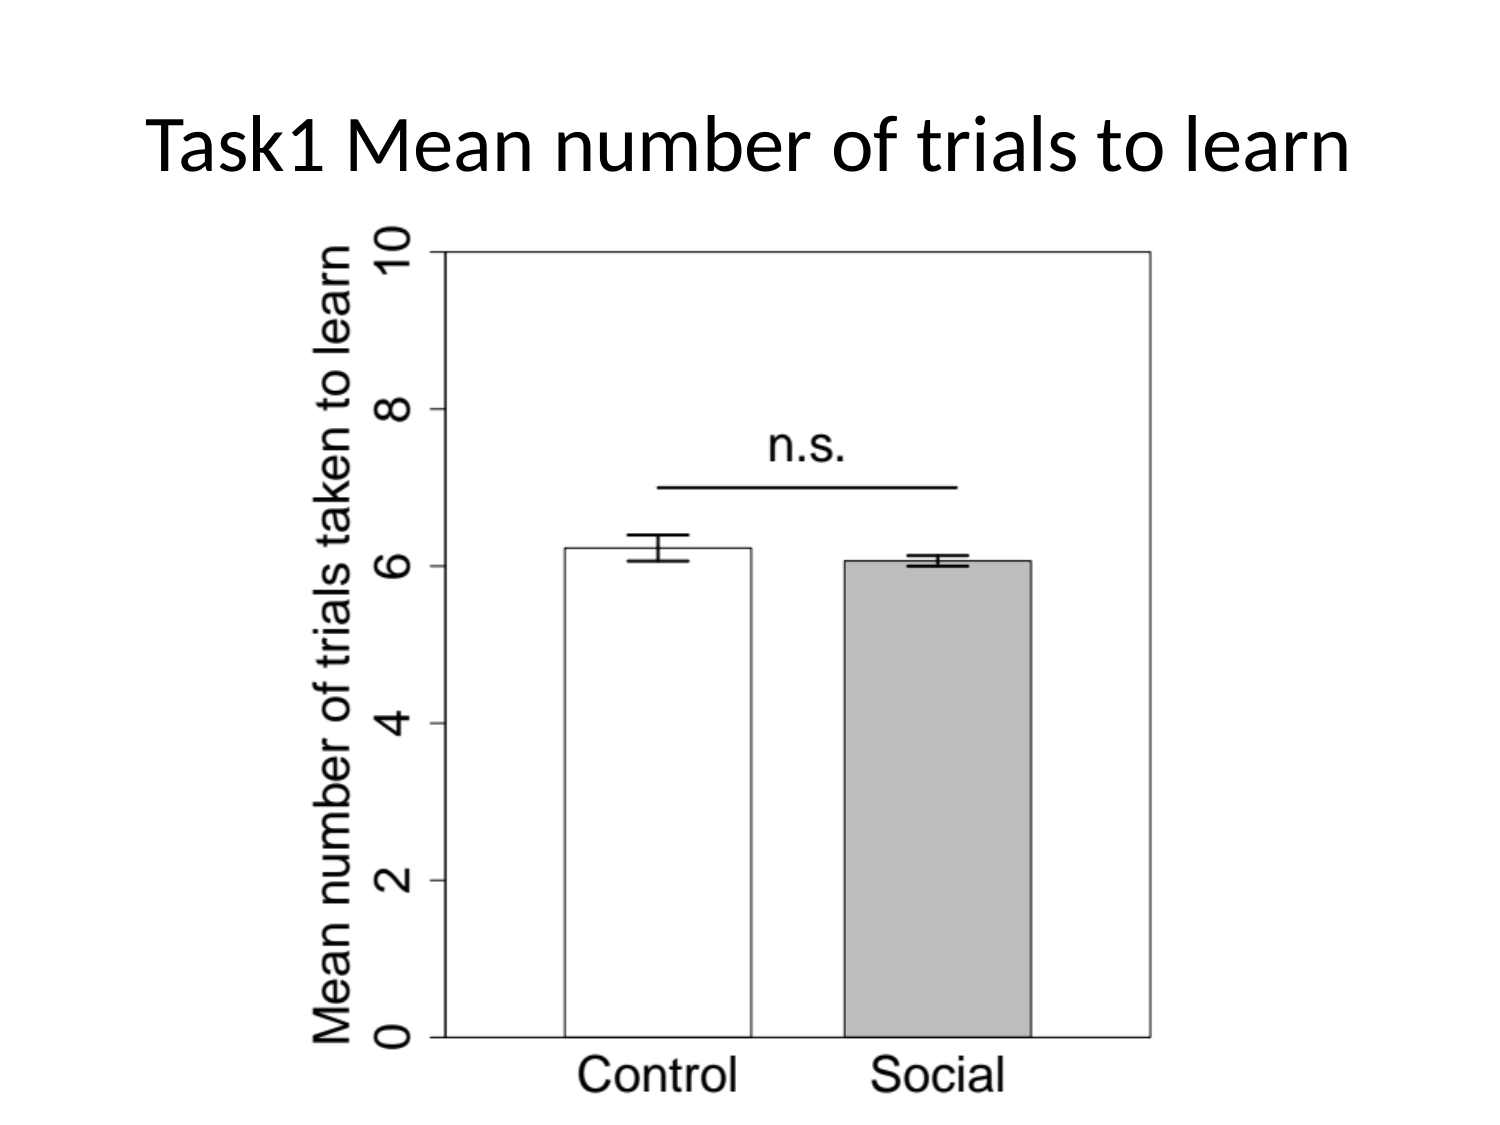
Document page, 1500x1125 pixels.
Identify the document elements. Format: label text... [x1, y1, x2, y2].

title Task1 Mean number of trials to learn [75, 45, 1425, 233]
picture [265, 162, 1237, 1125]
